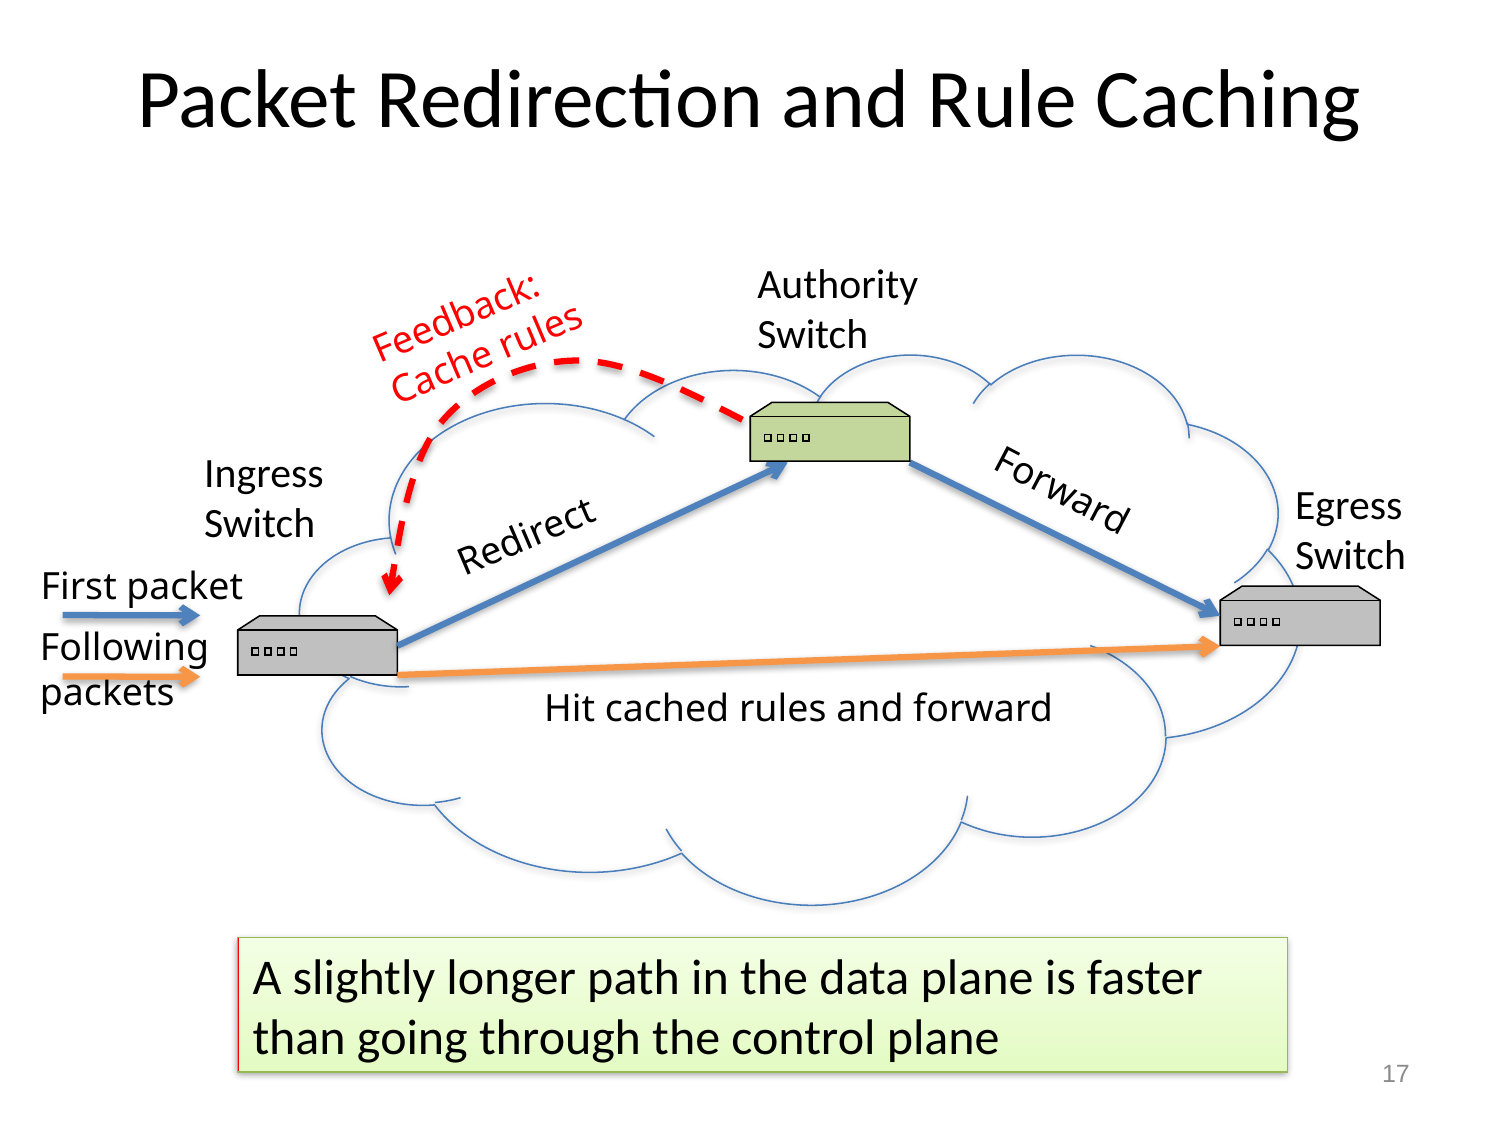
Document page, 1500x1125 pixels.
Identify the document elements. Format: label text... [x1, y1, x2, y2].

title Packet Redirection and Rule Caching [0, 0, 1500, 188]
text_box Hit cached rules and forward [529, 684, 1069, 737]
text_box [321, 646, 1299, 907]
text_box Authority Switch [742, 249, 943, 365]
text_box [1220, 586, 1381, 646]
text_box Ingress Switch [189, 438, 390, 554]
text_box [397, 462, 788, 645]
slide_number 17 [1074, 1042, 1425, 1103]
text_box [420, 358, 744, 460]
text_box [397, 645, 1221, 676]
text_box [791, 462, 1220, 644]
text_box Forward [979, 421, 1073, 460]
text_box [298, 554, 392, 625]
text_box [670, 354, 1280, 596]
text_box [237, 615, 392, 676]
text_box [909, 462, 1221, 617]
text_box [410, 451, 418, 460]
text_box Following packets [25, 615, 254, 721]
text_box First packet [25, 554, 259, 615]
text_box Egress Switch [1280, 470, 1481, 586]
text_box Feedback: Cache rules [348, 236, 605, 425]
text_box A slightly longer path in the data plane is faster than going through the control plane [237, 937, 1288, 1073]
text_box [383, 578, 392, 596]
text_box [750, 402, 910, 462]
